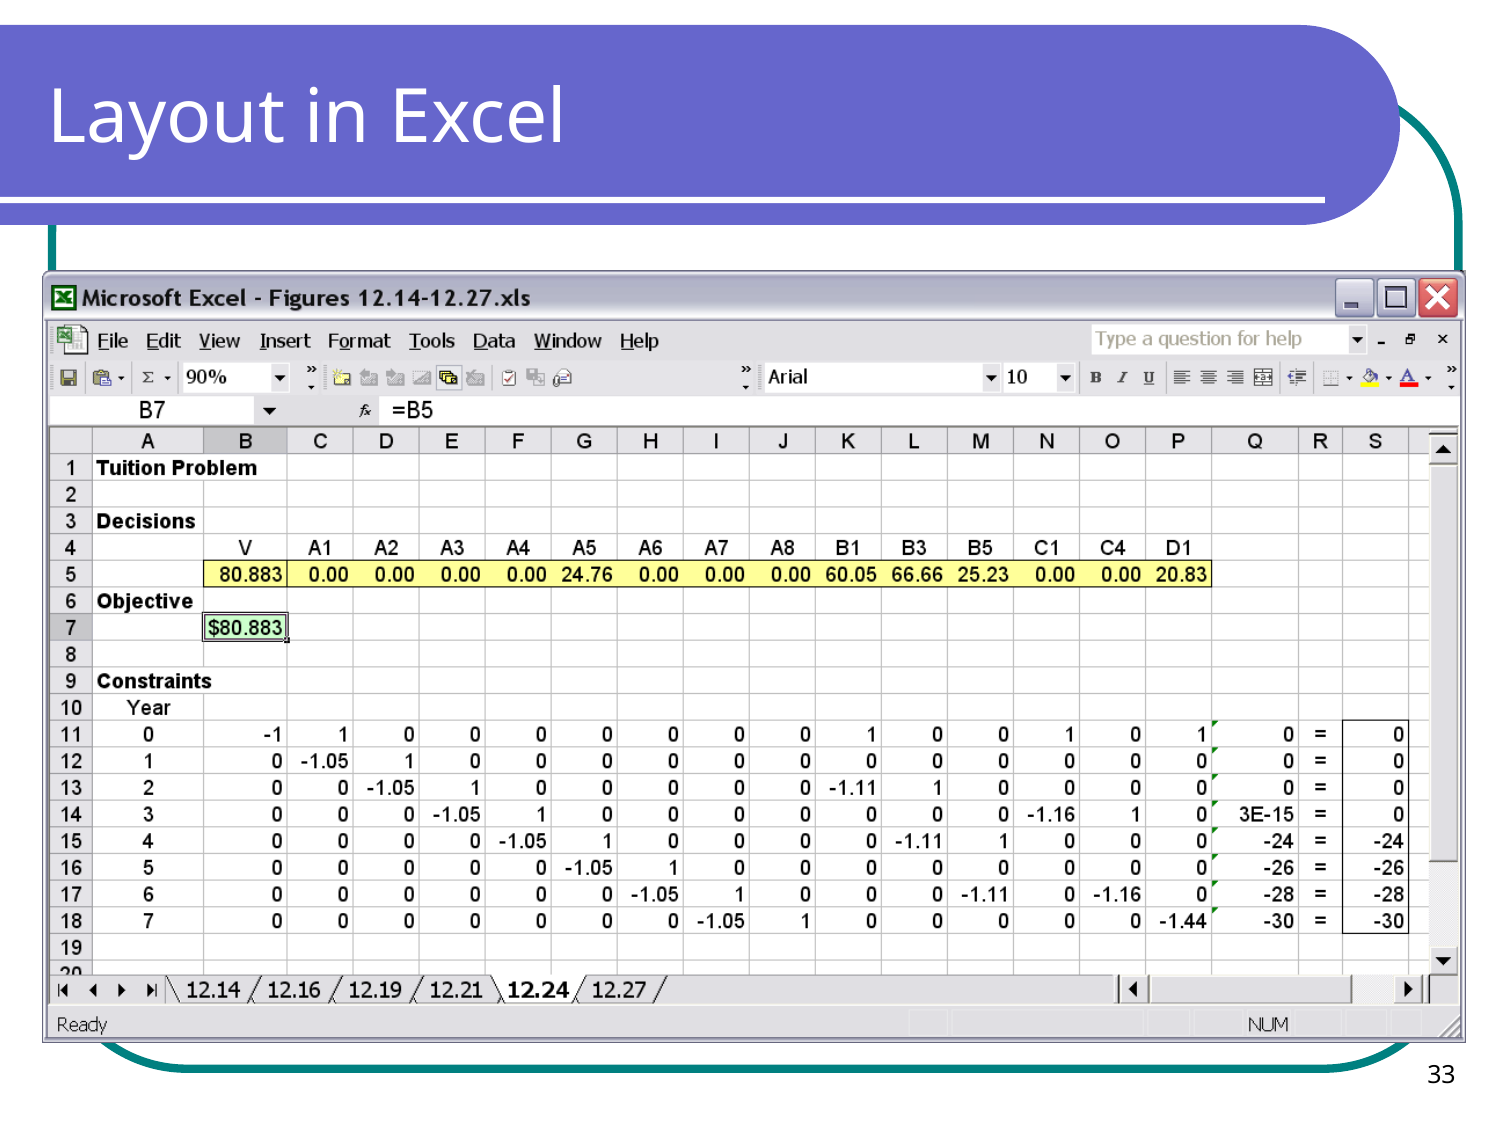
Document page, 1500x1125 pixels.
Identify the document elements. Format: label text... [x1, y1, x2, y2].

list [42, 270, 1466, 1044]
slide_number 33 [1120, 1024, 1472, 1101]
title Layout in Excel [32, 37, 1347, 188]
